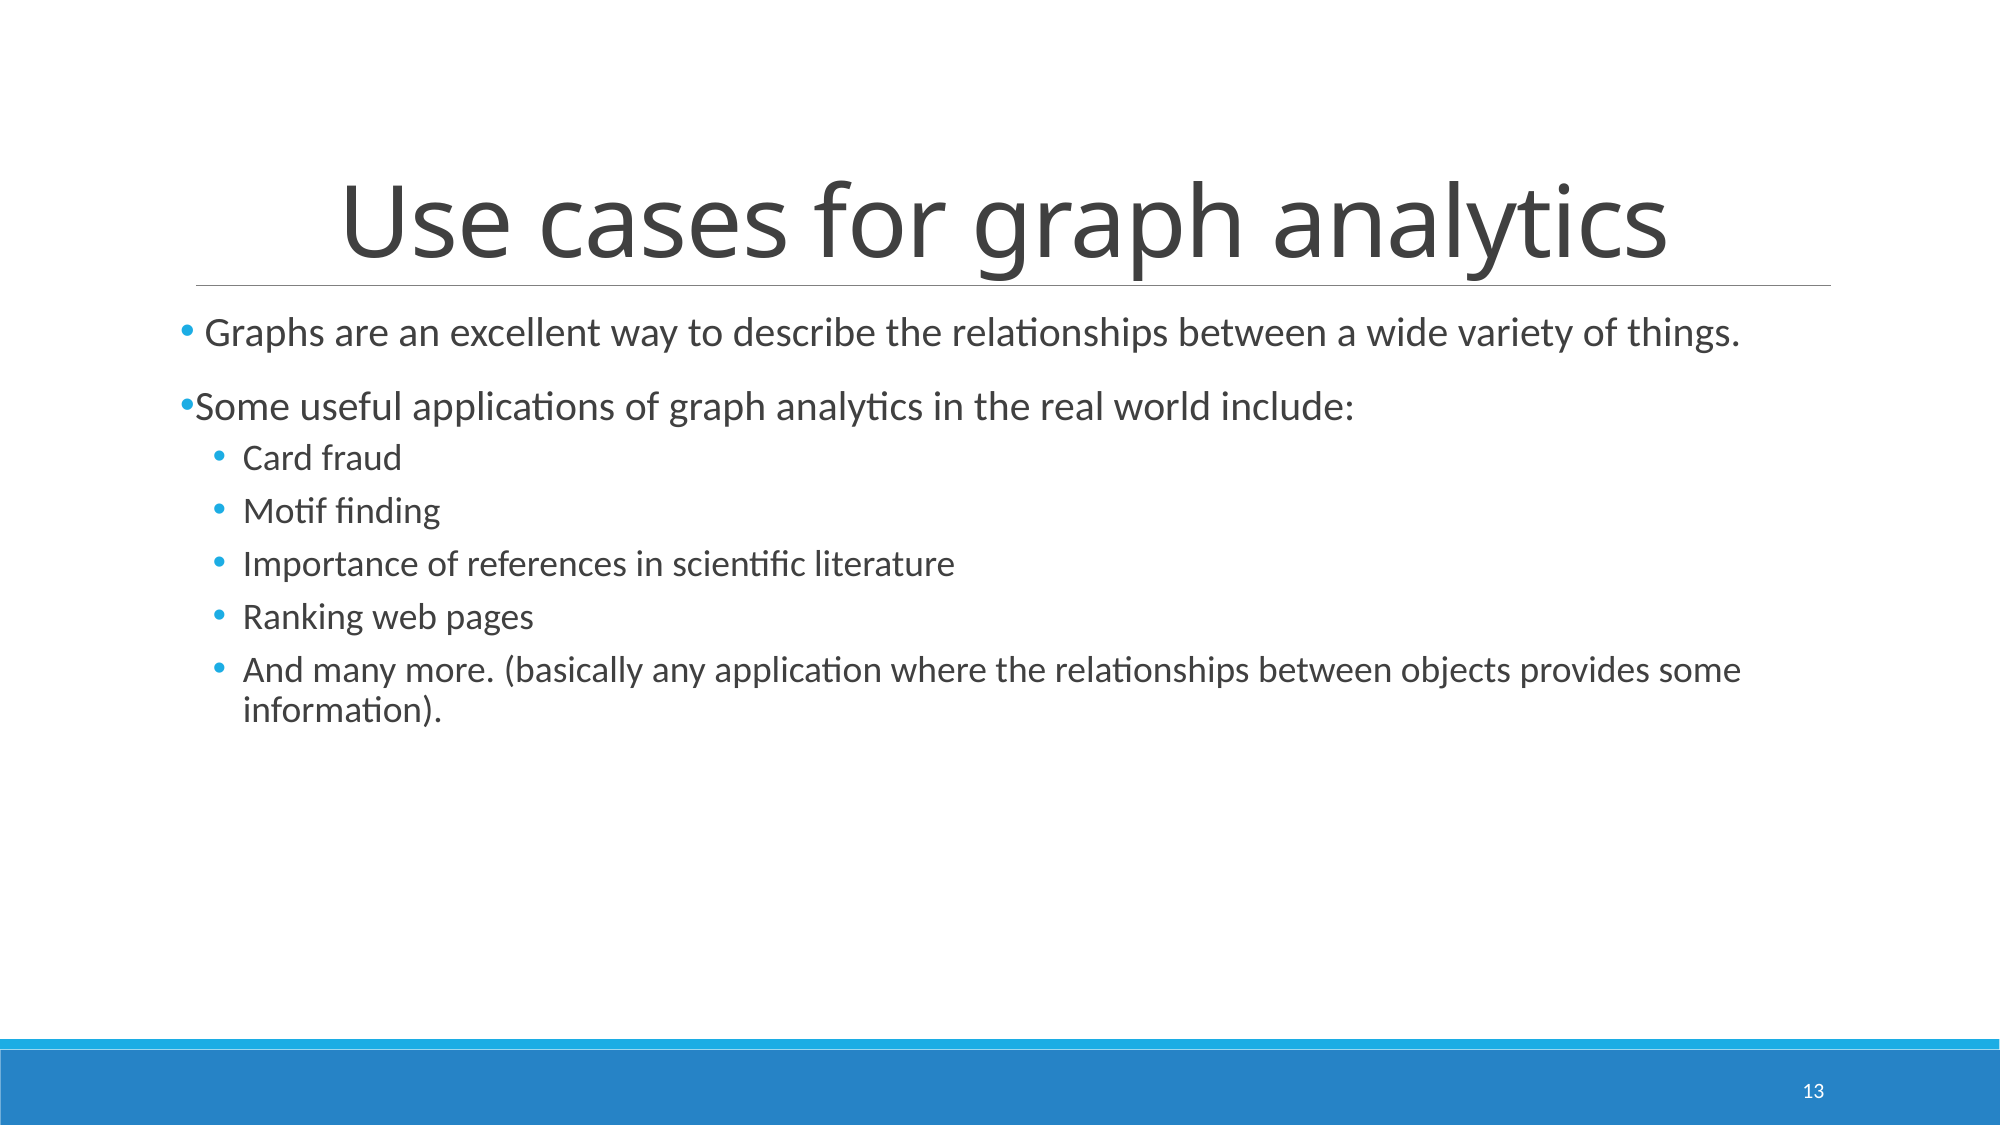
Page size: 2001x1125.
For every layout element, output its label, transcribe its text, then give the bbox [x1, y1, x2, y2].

slide_number 13 [1624, 1059, 1840, 1120]
title Use cases for graph analytics [180, 47, 1830, 285]
list Graphs are an excellent way to describe the relationships between a wide variety of things. Some useful applications of graph analytics in the real world include: Card fraud Motif finding Importance of references in scientific literature Ranking web pages And many more. (basically any application where the relationships between objects provides some information). [180, 302, 1830, 1028]
